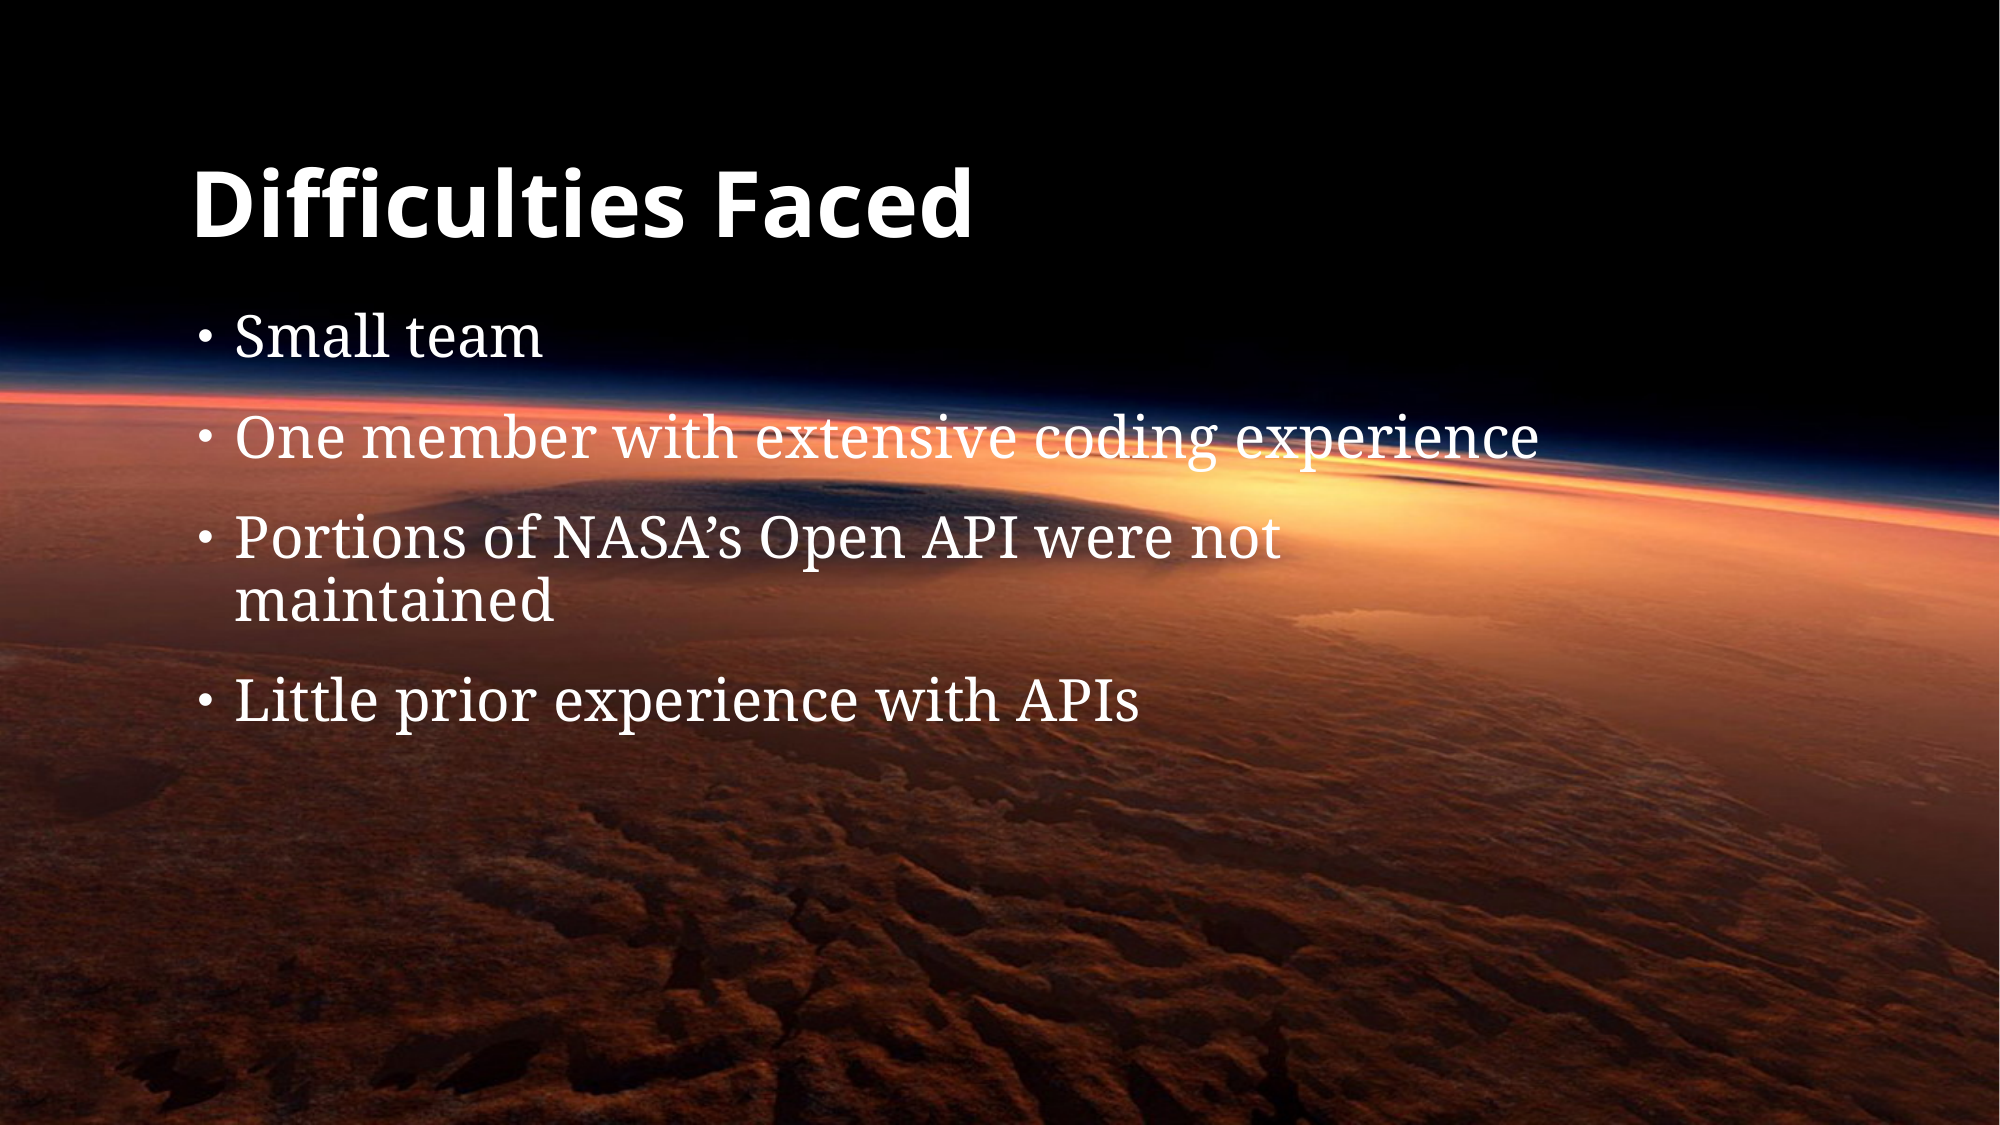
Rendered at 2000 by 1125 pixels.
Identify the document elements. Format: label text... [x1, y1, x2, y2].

picture [0, 0, 2000, 1125]
list Small team One member with extensive coding experience Portions of NASA’s Open API were not maintained Little prior experience with APIs [174, 299, 1600, 988]
title Difficulties Faced [174, 87, 1600, 263]
